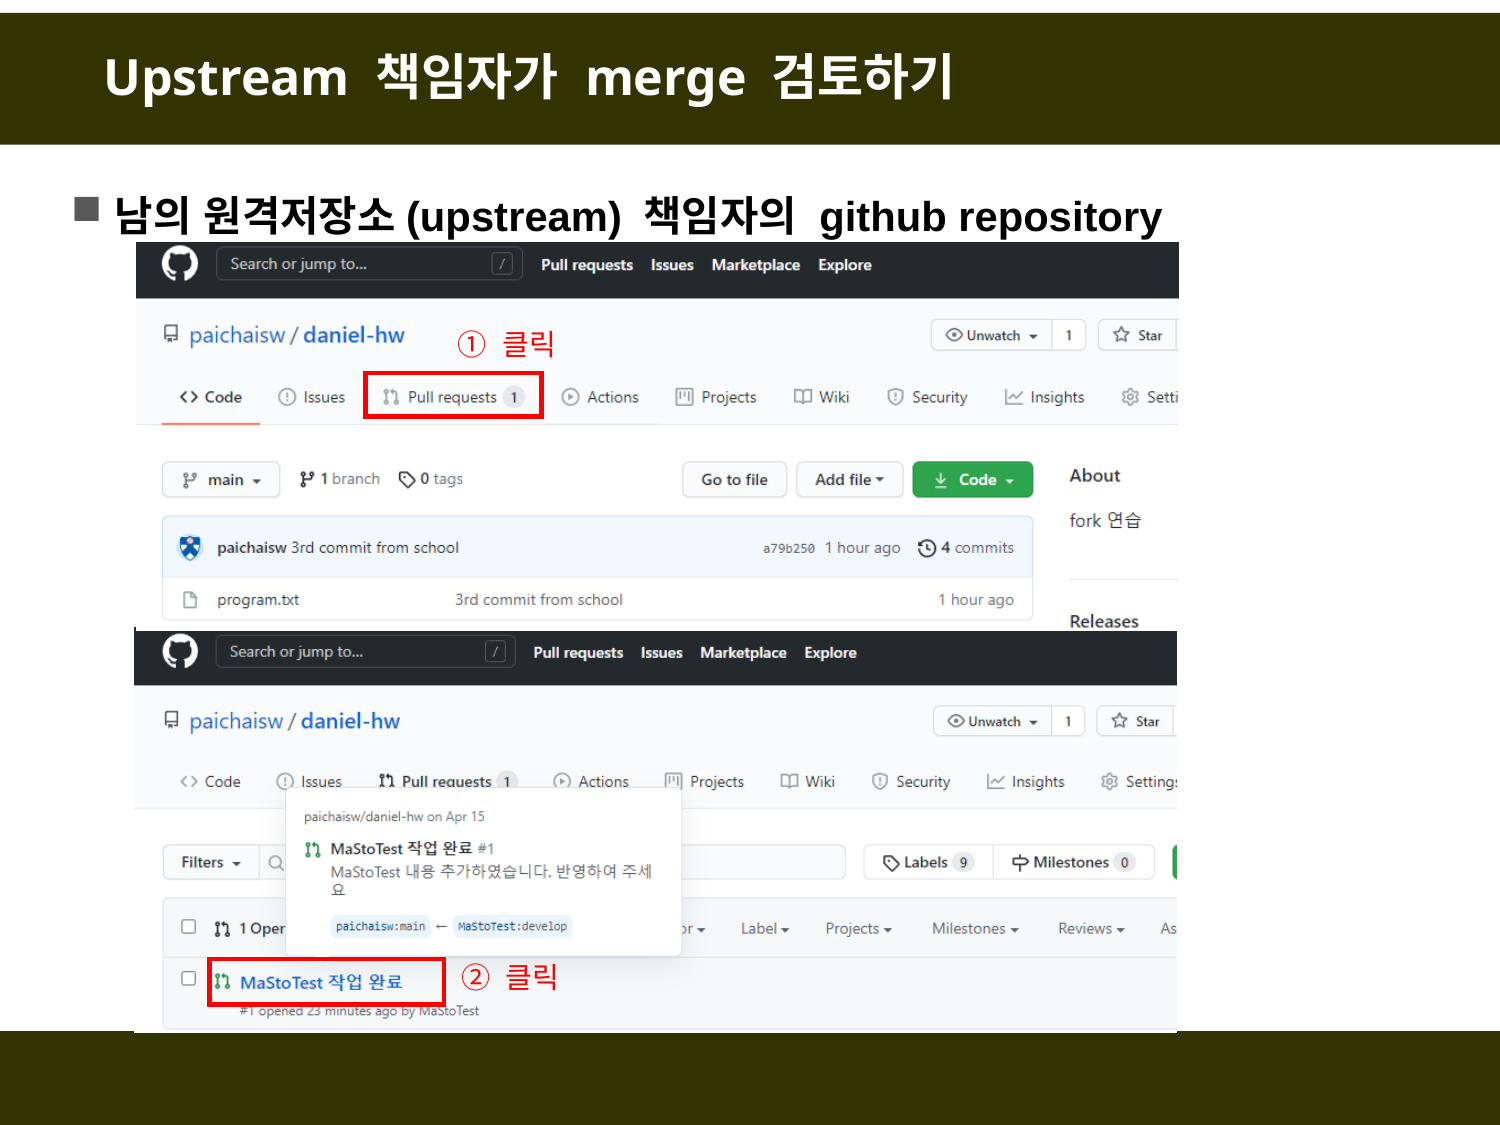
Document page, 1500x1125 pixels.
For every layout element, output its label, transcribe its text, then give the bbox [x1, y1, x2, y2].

text_box 남의 원격저장소(upstream) 책임자의 github repository [56, 157, 1474, 249]
picture [133, 242, 1179, 1034]
title Upstream 책임자가 merge 검토하기 [88, 31, 1441, 126]
